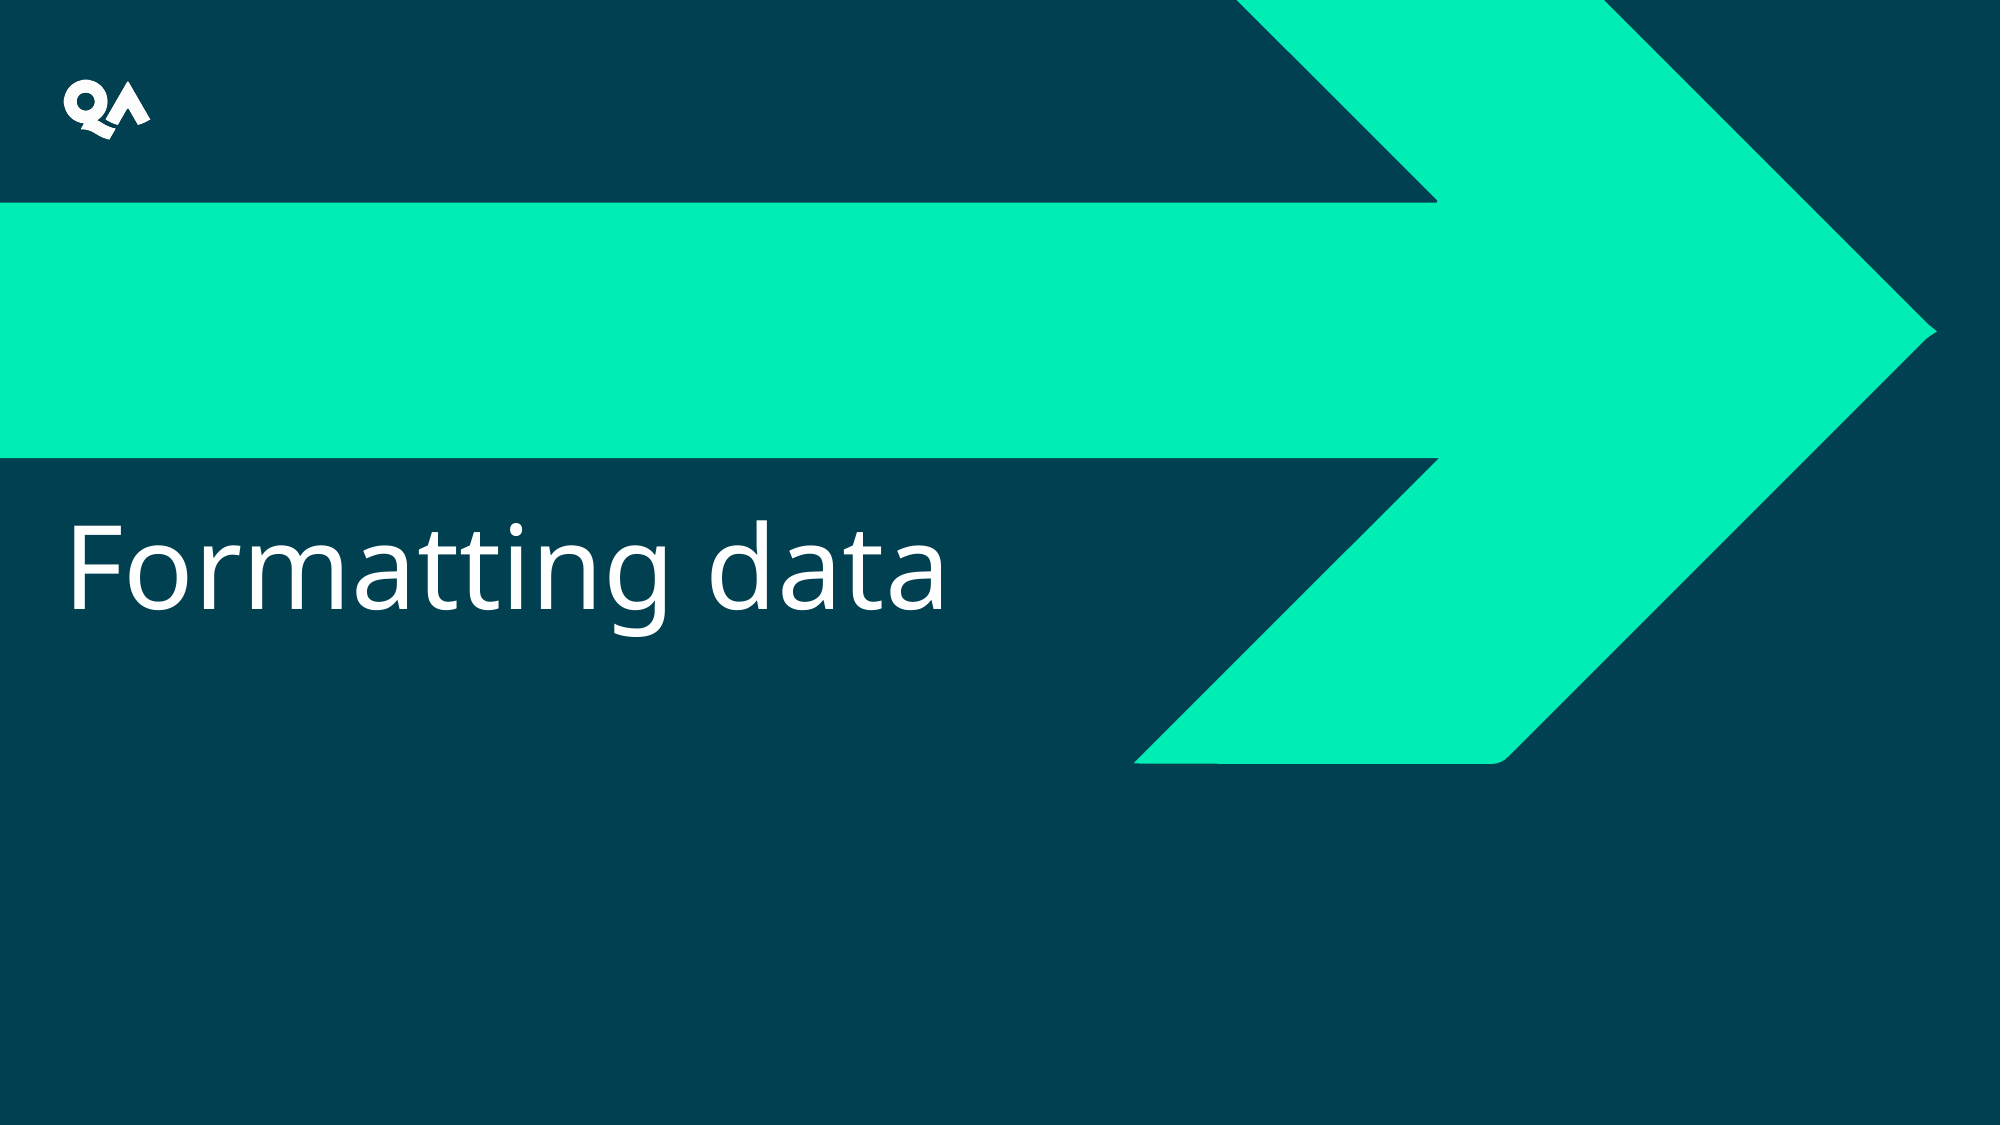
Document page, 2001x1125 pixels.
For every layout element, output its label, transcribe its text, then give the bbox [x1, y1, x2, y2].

picture [64, 80, 114, 139]
picture [107, 83, 149, 124]
title Formatting data [63, 506, 1224, 634]
